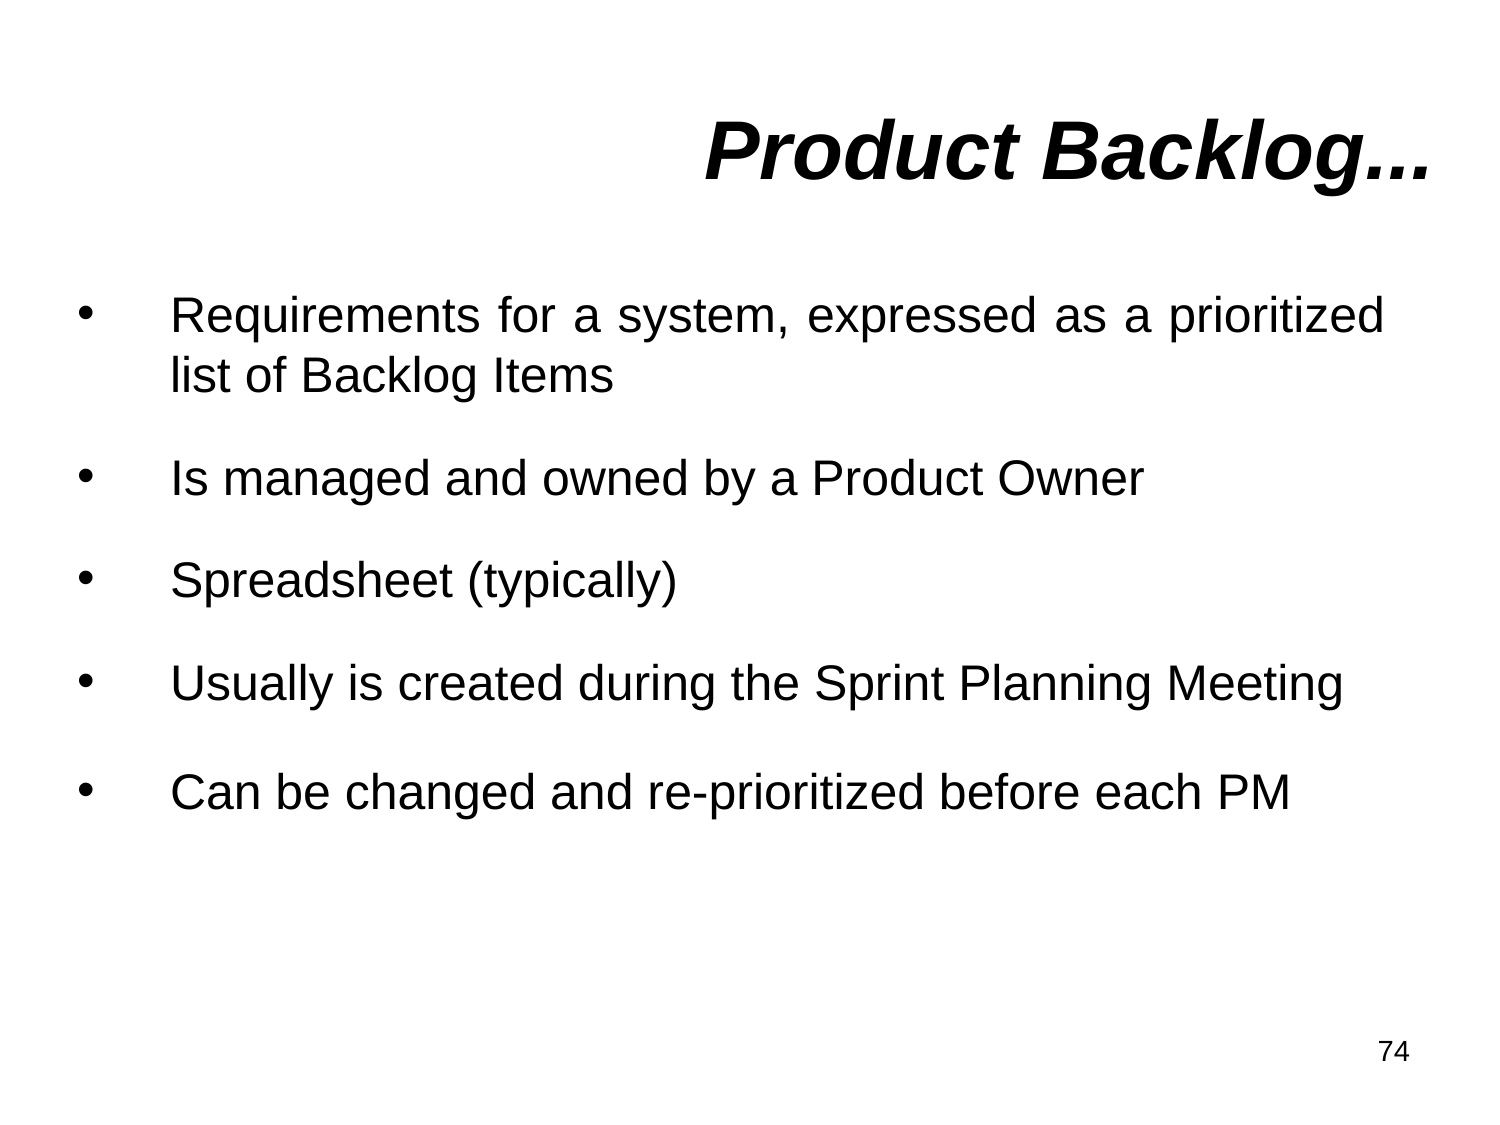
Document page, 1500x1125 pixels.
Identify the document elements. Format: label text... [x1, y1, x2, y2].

text_box Product Backlog... [99, 88, 1450, 204]
text_box 74 [1074, 1024, 1425, 1103]
text_box Requirements for a system, expressed as a prioritized list of Backlog Items Is managed and owned by a Product Owner Spreadsheet (typically)‏ Usually is created during the Sprint Planning Meeting Can be changed and re-prioritized before each PM [62, 275, 1400, 838]
